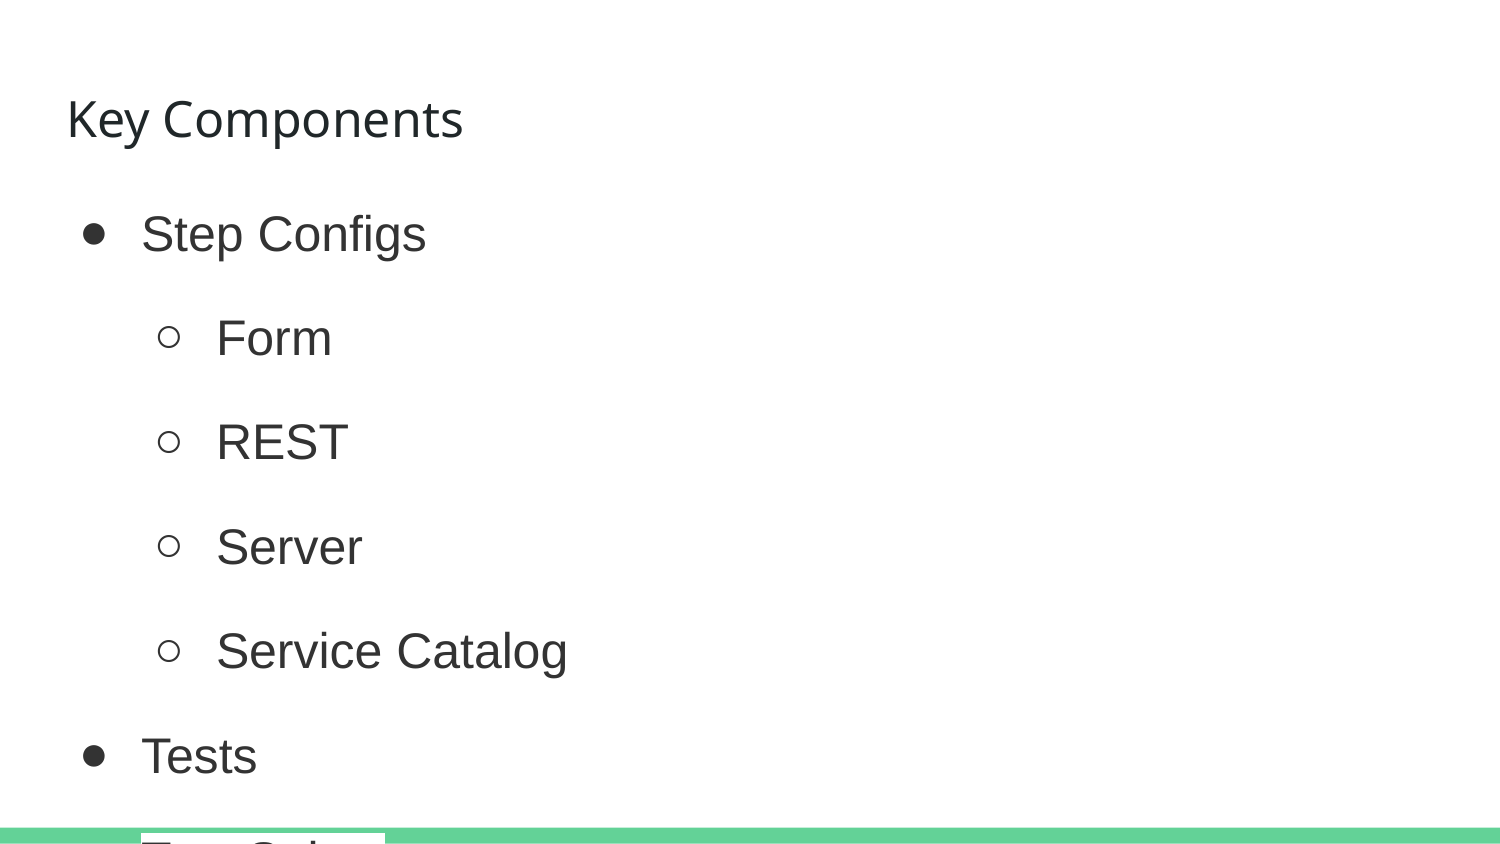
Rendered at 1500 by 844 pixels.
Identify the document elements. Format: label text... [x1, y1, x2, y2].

list Step Configs Form REST Server Service Catalog Tests Test Suites Scheduling [51, 177, 1251, 787]
title Key Components [51, 72, 1449, 167]
